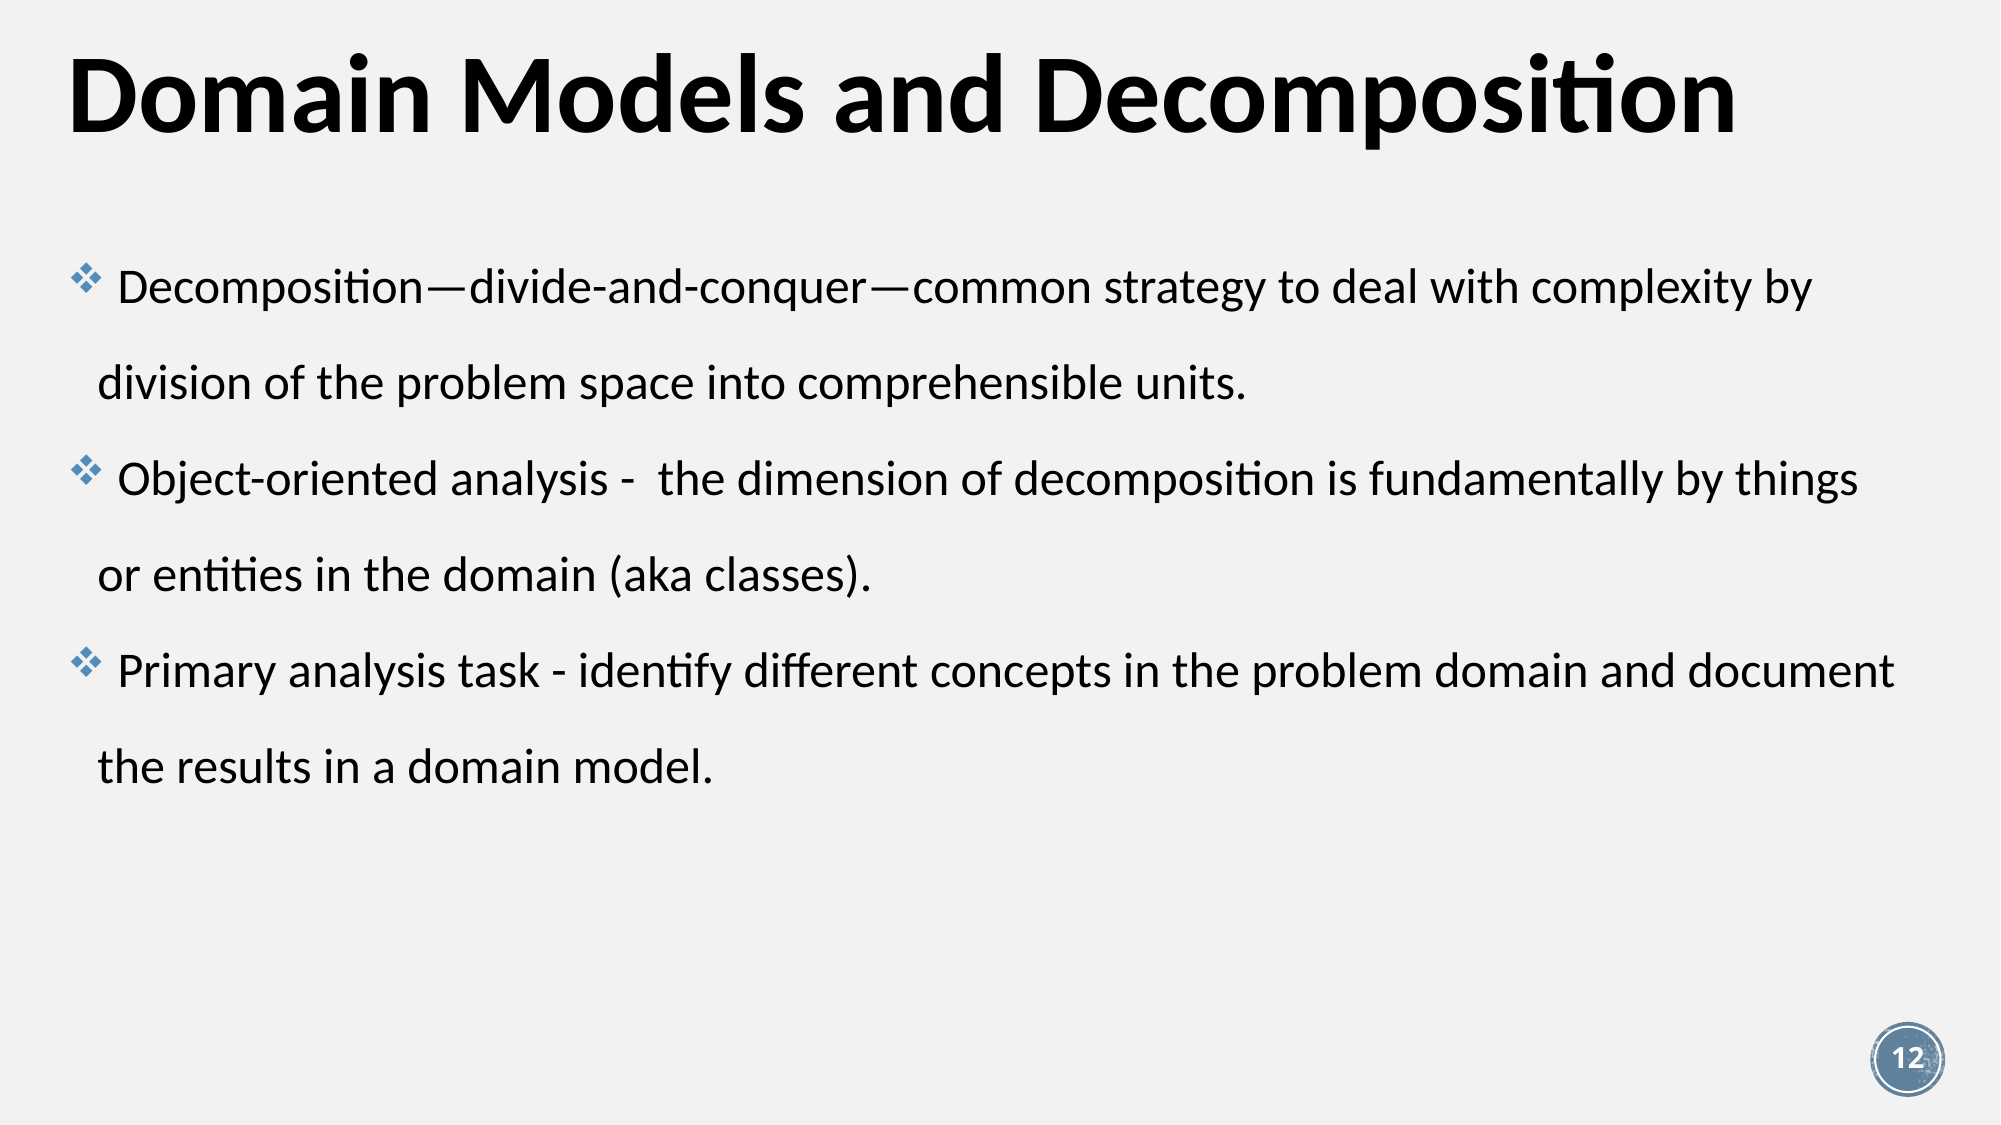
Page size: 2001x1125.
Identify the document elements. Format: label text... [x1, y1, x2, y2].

list Decomposition—divide-and-conquer—common strategy to deal with complexity by division of the problem space into comprehensible units. Object-oriented analysis - the dimension of decomposition is fundamentally by things or entities in the domain (aka classes). Primary analysis task - identify different concepts in the problem domain and document the results in a domain model. [52, 210, 1921, 1050]
slide_number 12 [1855, 1028, 1961, 1089]
title Domain Models and Decomposition [52, 11, 1948, 181]
